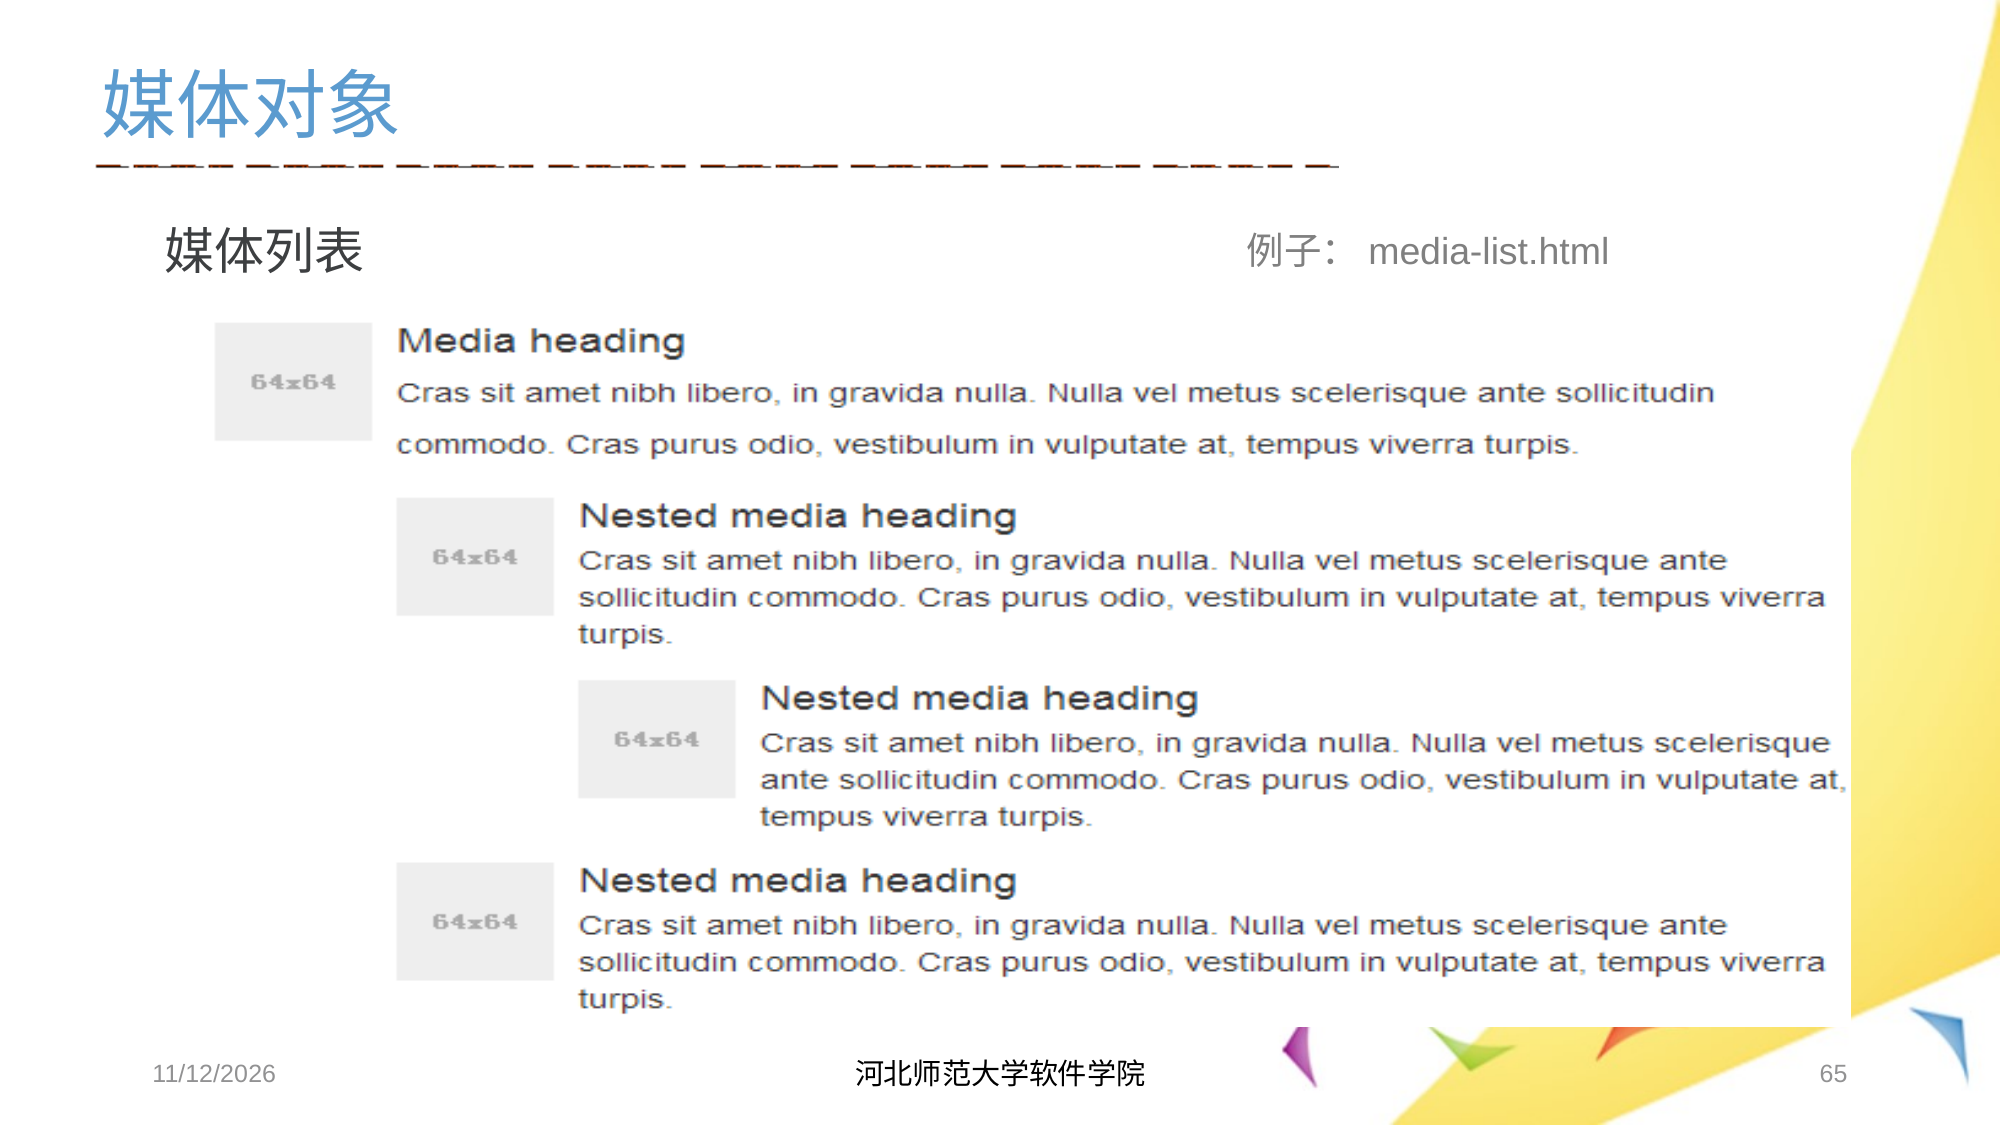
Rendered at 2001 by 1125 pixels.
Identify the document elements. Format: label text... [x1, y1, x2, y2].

slide_number 65 [1412, 1042, 1863, 1103]
picture [88, 0, 2000, 1125]
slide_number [137, 1042, 588, 1103]
footer 河北师范大学软件学院 [662, 1042, 1338, 1103]
title 媒体对象 [86, 43, 1914, 162]
text_box 例子：media-list.html [1232, 219, 1625, 280]
text_box 媒体列表 [149, 211, 1000, 287]
